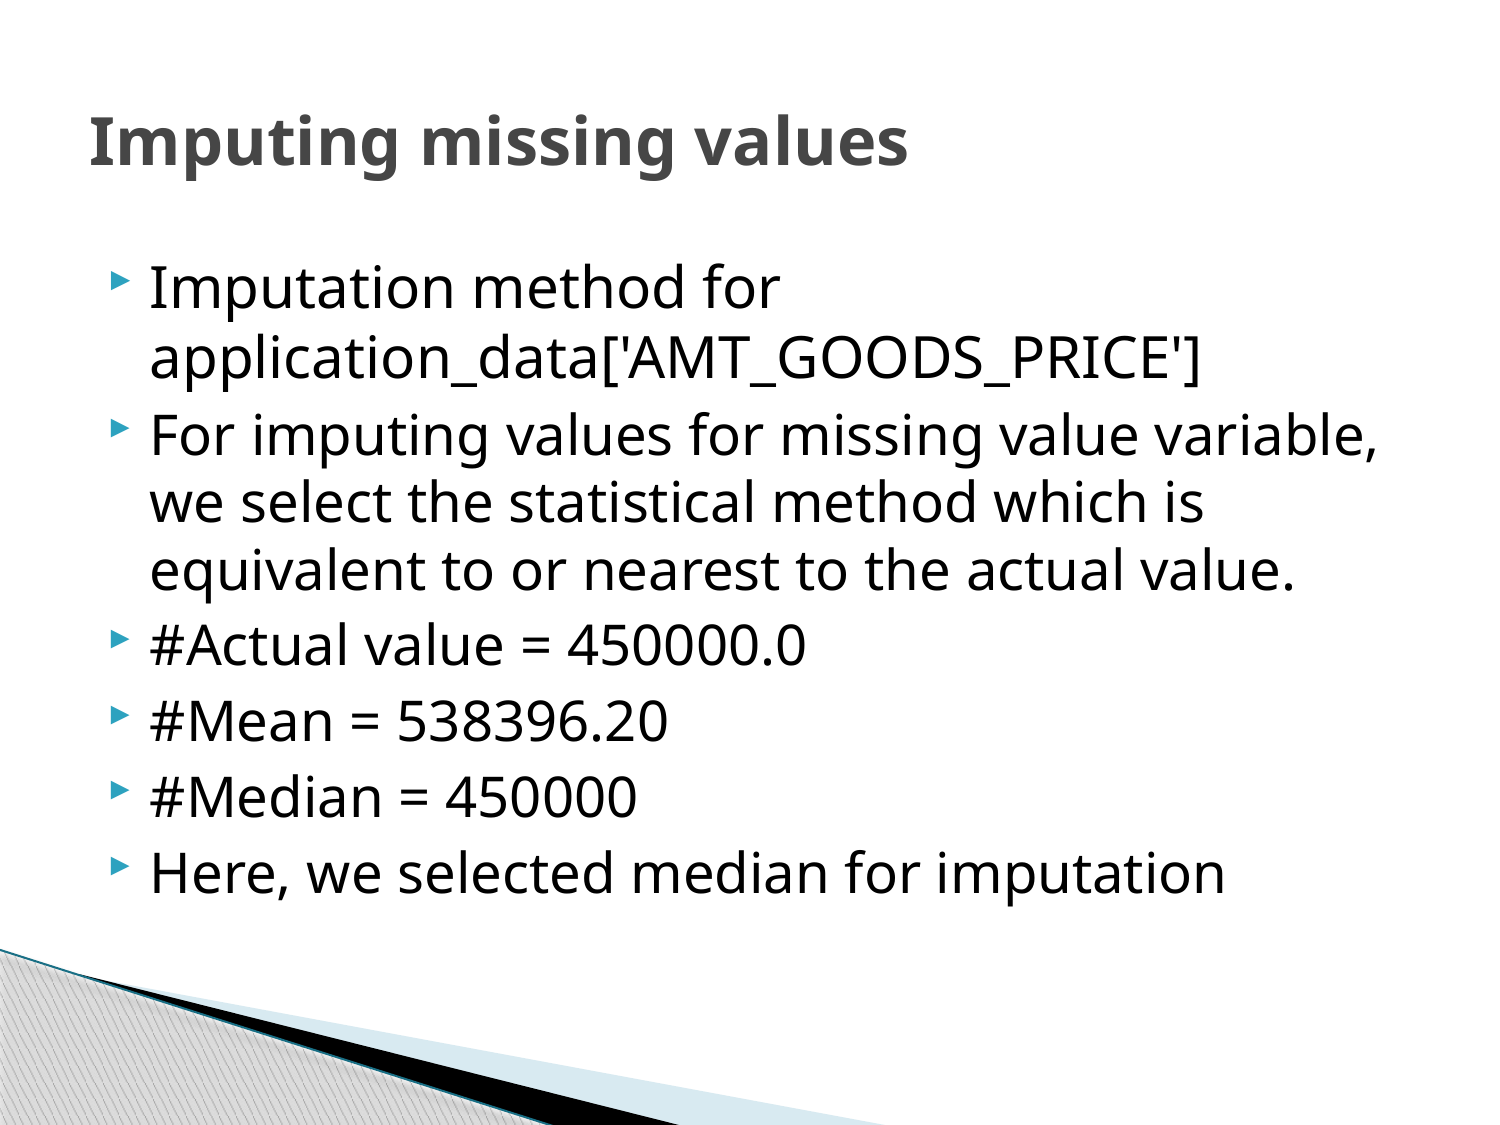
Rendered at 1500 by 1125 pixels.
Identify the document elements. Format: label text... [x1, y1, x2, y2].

title Imputing missing values [75, 45, 1425, 233]
list Imputation method for application_data['AMT_GOODS_PRICE'] For imputing values for missing value variable, we select the statistical method which is equivalent to or nearest to the actual value. #Actual value = 450000.0 #Mean = 538396.20 #Median = 450000 Here, we selected median for imputation [75, 243, 1425, 986]
